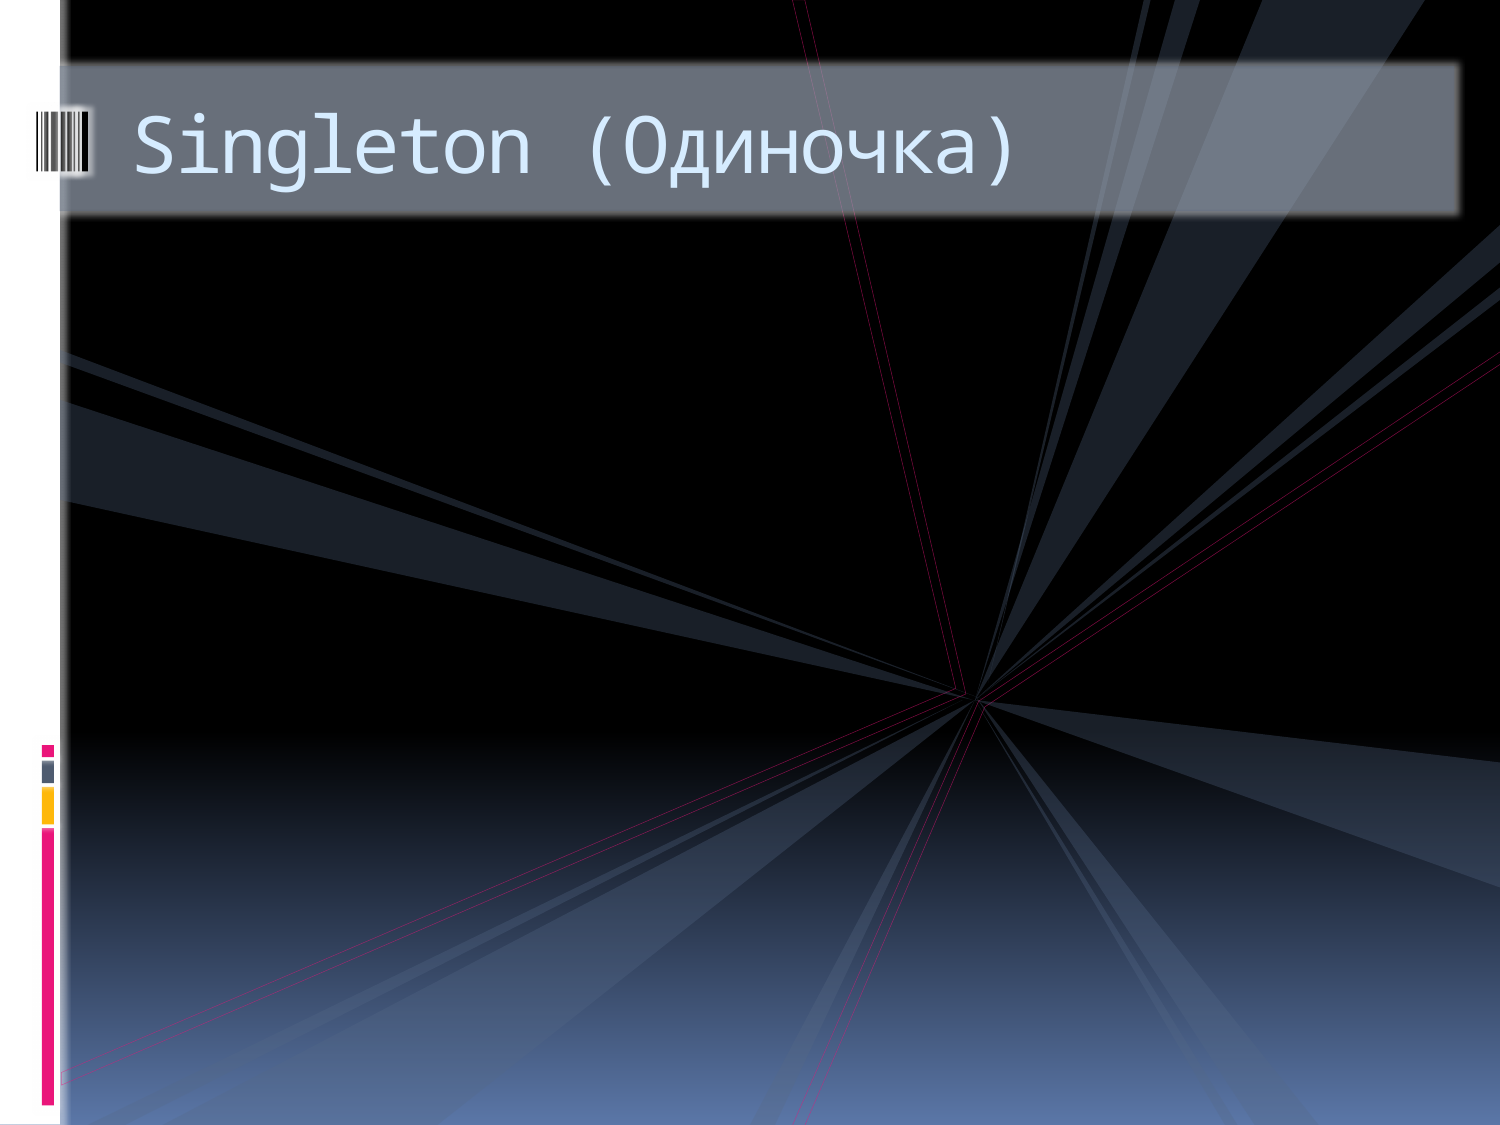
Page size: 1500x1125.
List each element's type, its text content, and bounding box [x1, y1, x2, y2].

title Singleton (Одиночка) [115, 83, 1454, 212]
